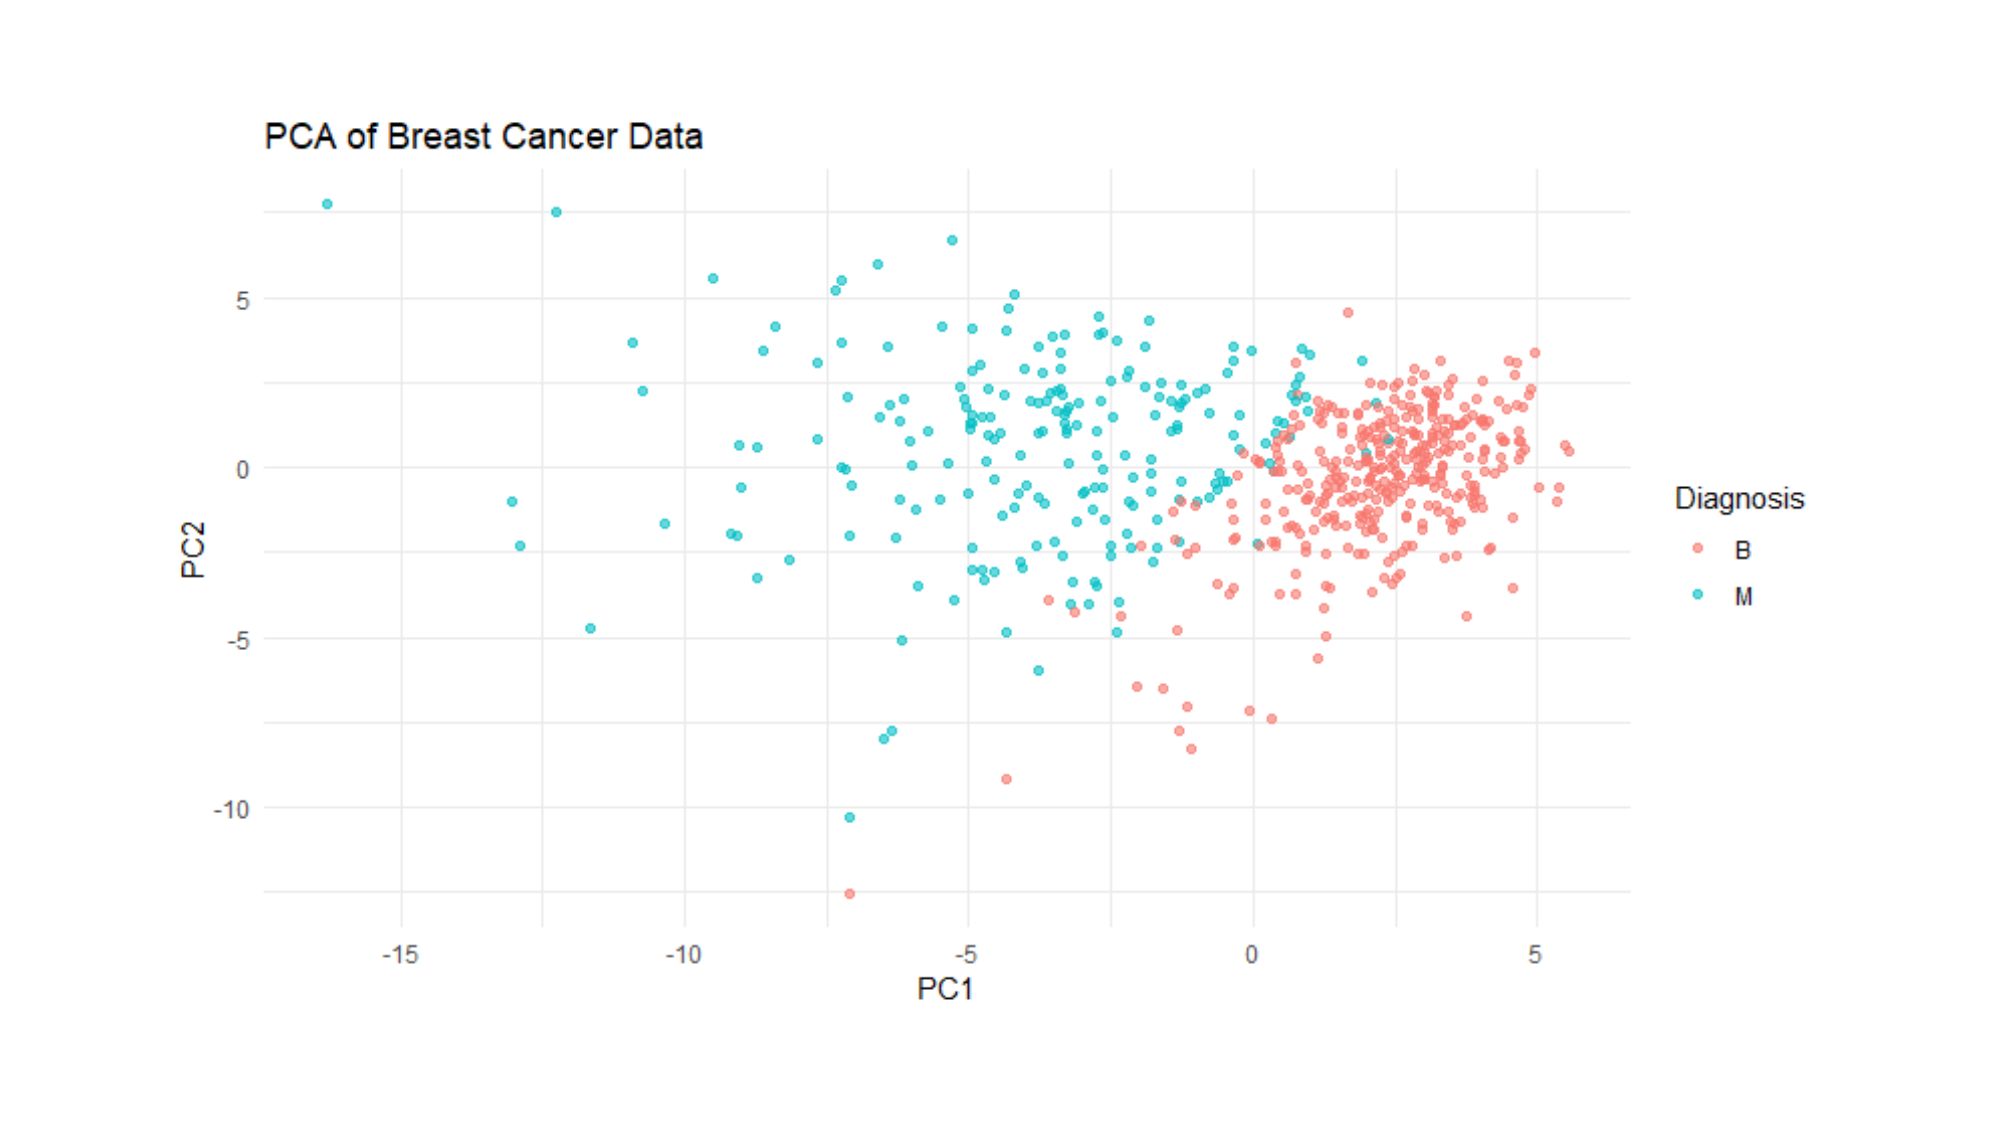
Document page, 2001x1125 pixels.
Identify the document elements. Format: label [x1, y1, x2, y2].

picture [163, 104, 1837, 1020]
